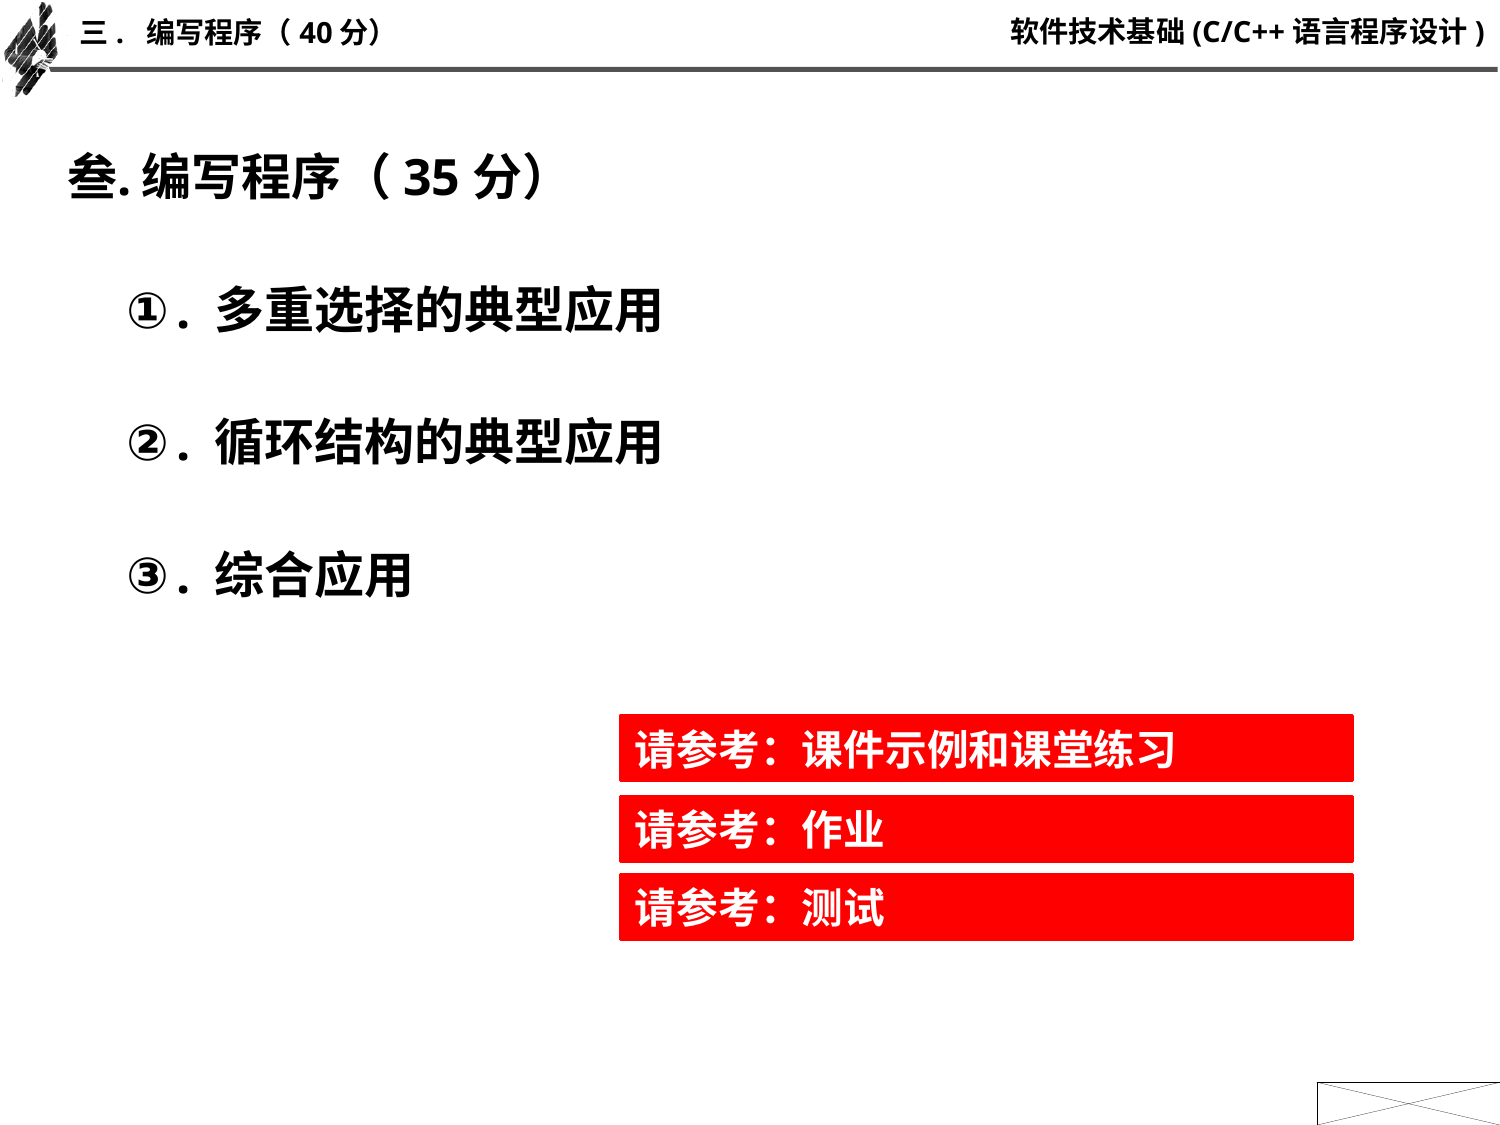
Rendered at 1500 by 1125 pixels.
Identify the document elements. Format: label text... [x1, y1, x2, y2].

picture [0, 2, 68, 97]
text_box 请参考：作业 [620, 796, 1353, 862]
text_box 编写程序（35分） 多重选择的典型应用 循环结构的典型应用 综合应用 [53, 78, 1459, 611]
text_box 三. 编写程序（40分） [64, 7, 805, 57]
text_box 请参考：课件示例和课堂练习 [620, 716, 1353, 781]
text_box 请参考：测试 [620, 874, 1353, 940]
